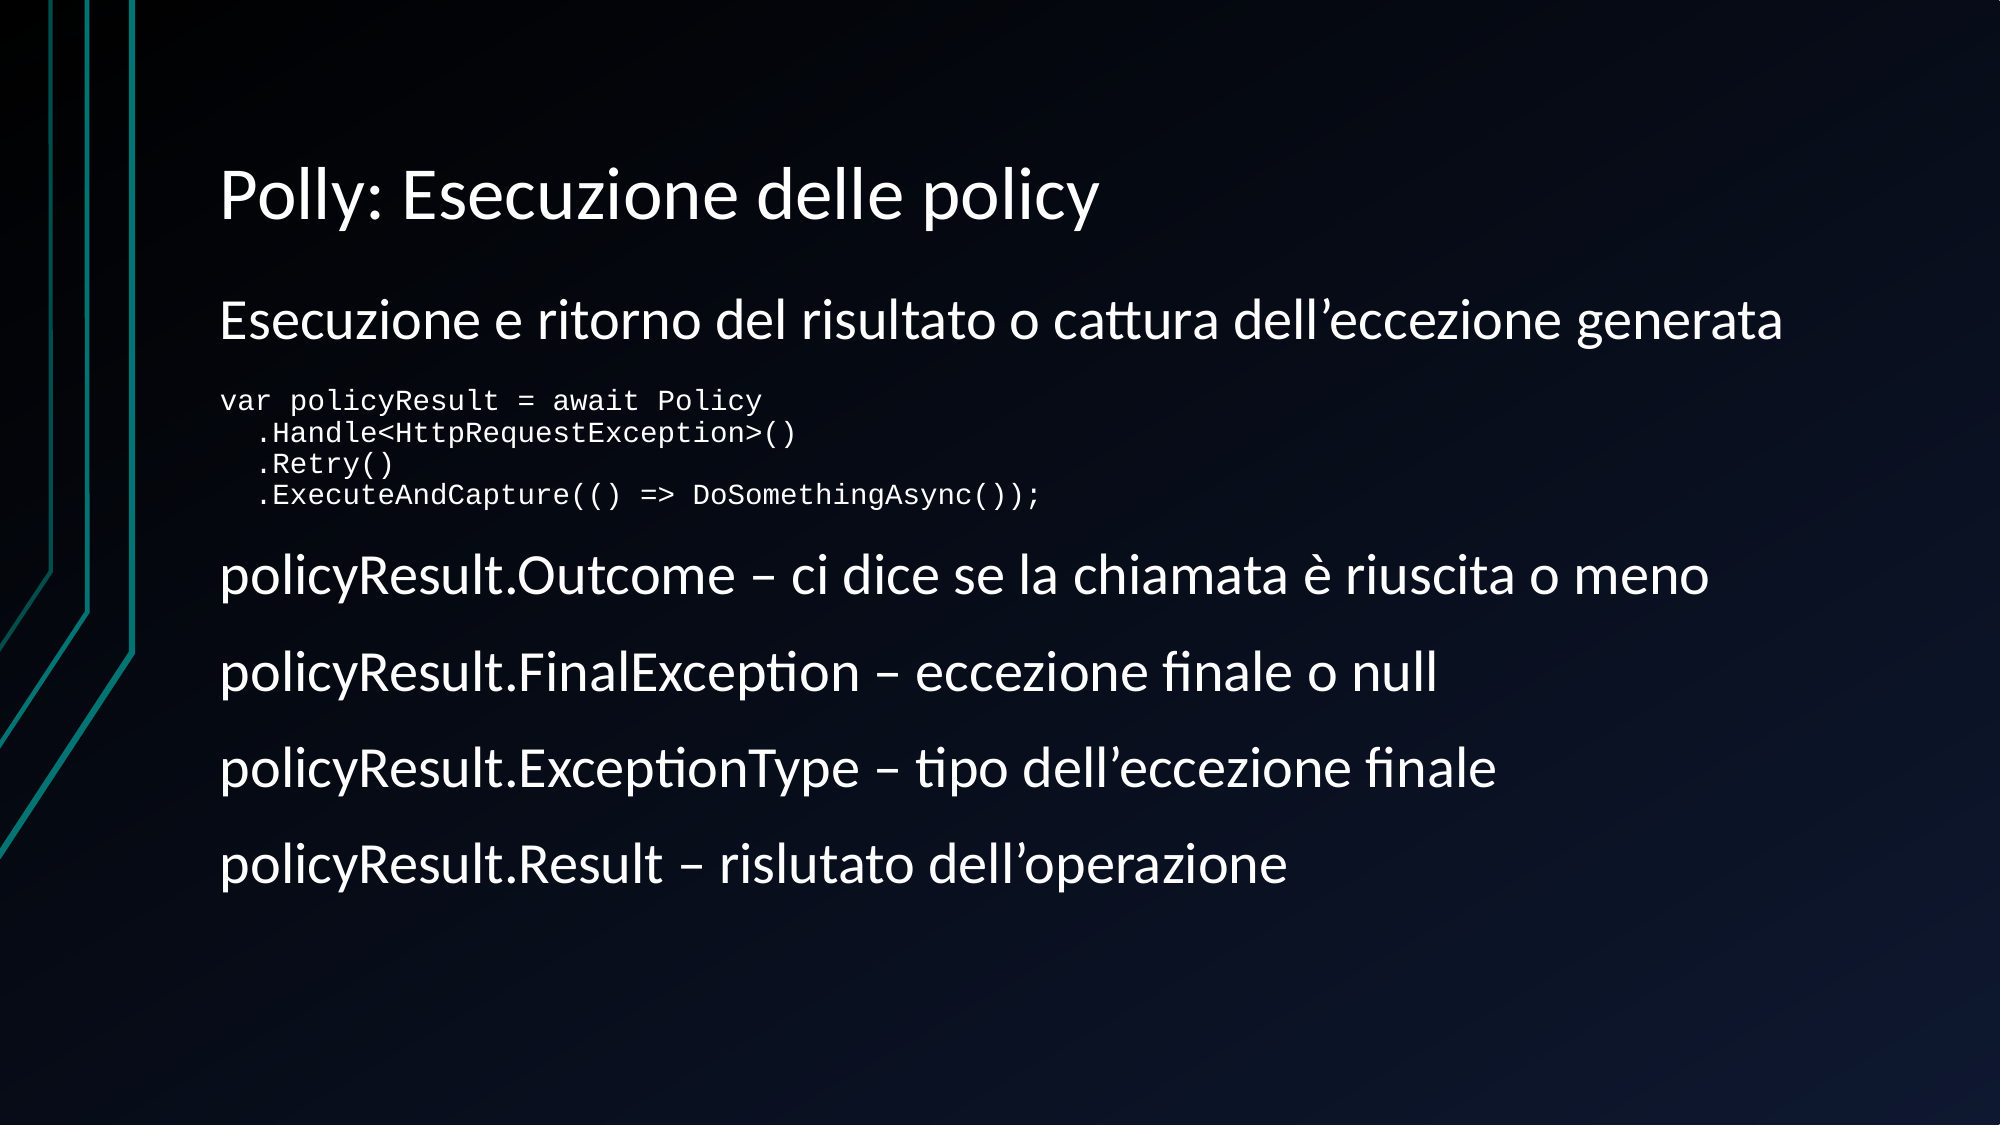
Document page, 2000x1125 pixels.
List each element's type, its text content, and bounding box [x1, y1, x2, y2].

list Esecuzione e ritorno del risultato o cattura dell’eccezione generata var policyResult = await Policy .Handle<HttpRequestException>() .Retry() .ExecuteAndCapture(() => DoSomethingAsync()); policyResult.Outcome – ci dice se la chiamata è riuscita o meno policyResult.FinalException – eccezione finale o null policyResult.ExceptionType – tipo dell’eccezione finale policyResult.Result – rislutato dell’operazione [199, 279, 1900, 1012]
title Polly: Esecuzione delle policy [199, 45, 1900, 246]
